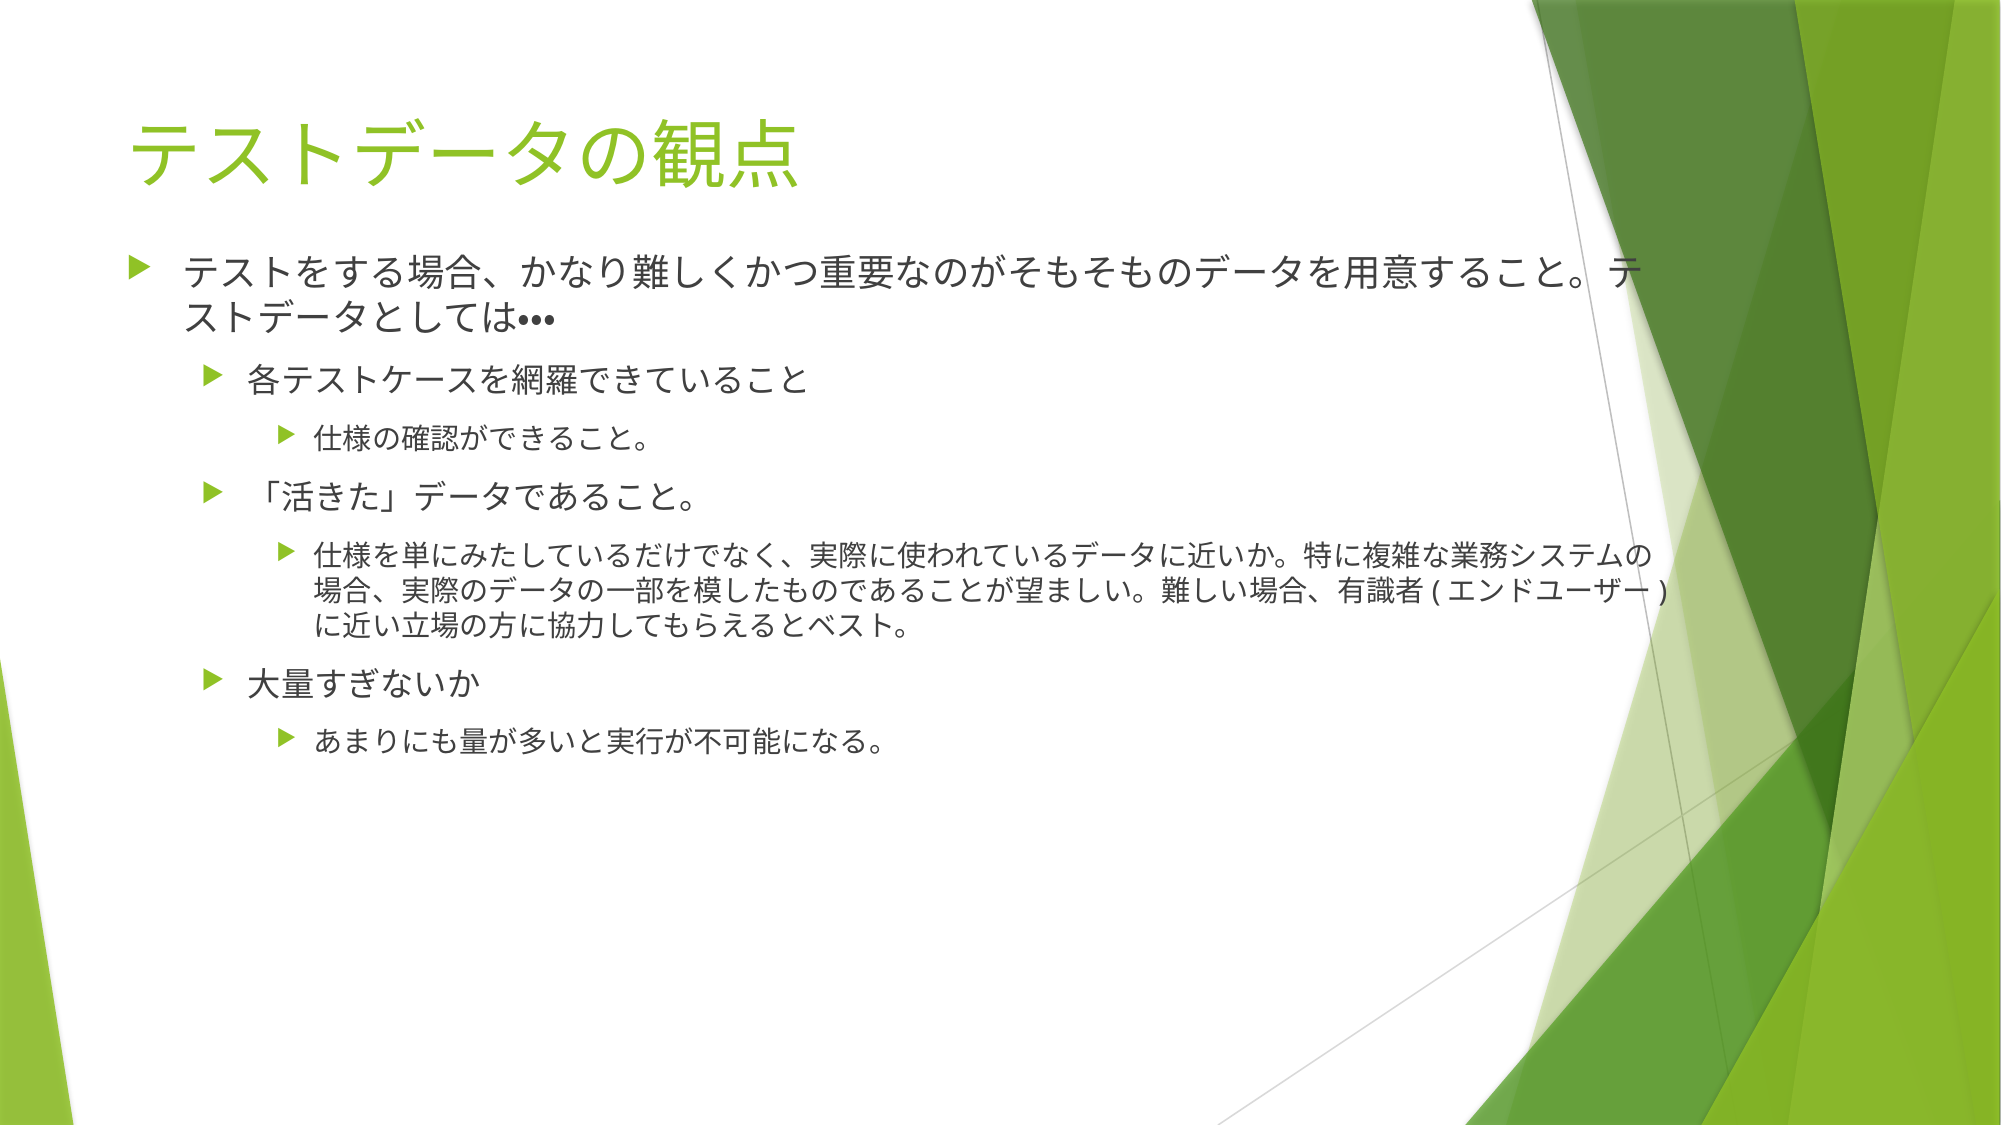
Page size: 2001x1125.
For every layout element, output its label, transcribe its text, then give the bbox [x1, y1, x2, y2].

title テストデータの観点 [111, 99, 1522, 241]
list テストをする場合、かなり難しくかつ重要なのがそもそものデータを用意すること。テストデータとしては・・・ 各テストケースを網羅できていること 仕様の確認ができること。 「活きた」データであること。 仕様を単にみたしているだけでなく、実際に使われているデータに近いか。特に複雑な業務システムの場合、実際のデータの一部を模したものであることが望ましい。難しい場合、有識者(エンドユーザー)に近い立場の方に協力してもらえるとベスト。 大量すぎないか あまりにも量が多いと実行が不可能になる。 [111, 241, 1695, 992]
